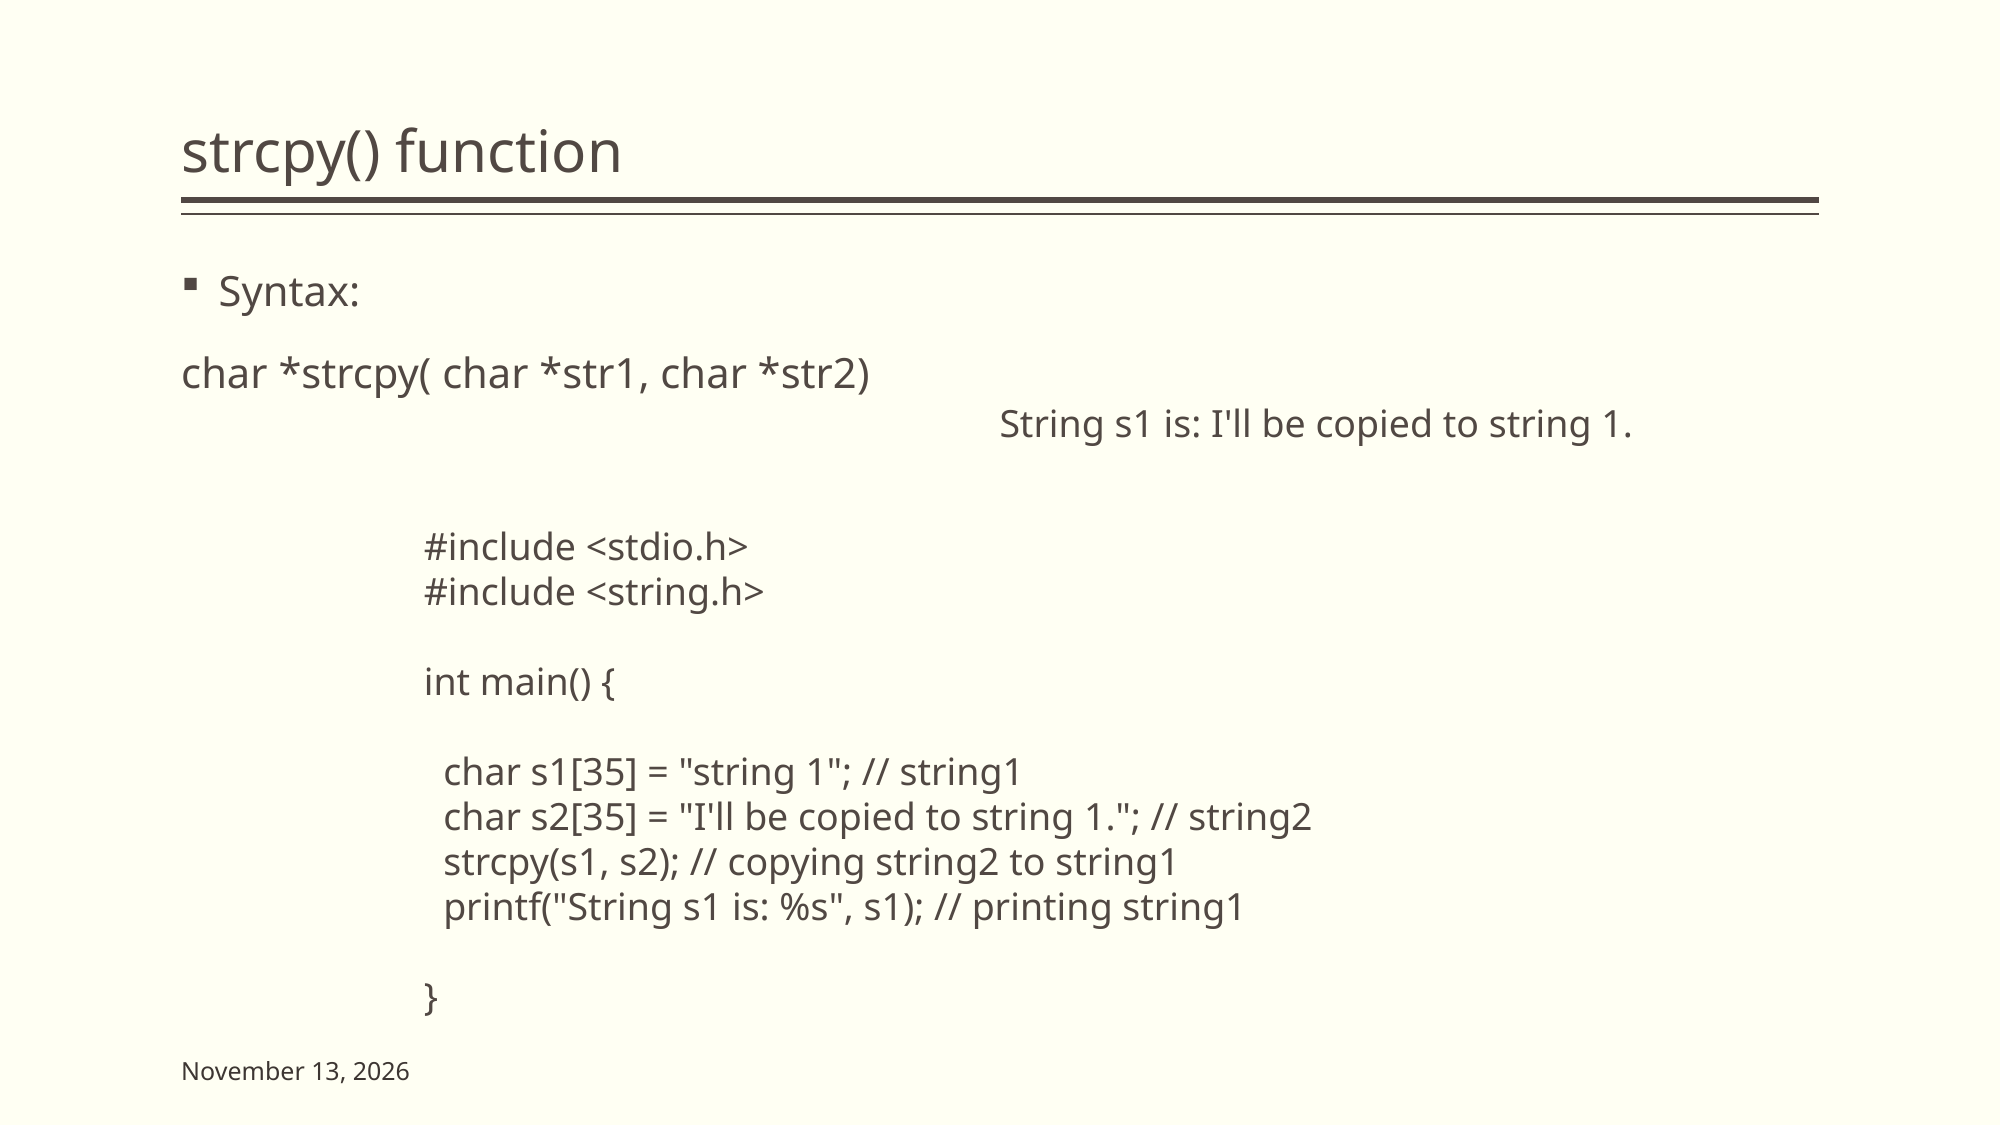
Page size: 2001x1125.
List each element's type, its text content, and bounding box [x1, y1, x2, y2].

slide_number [181, 1042, 482, 1103]
text_box String s1 is: I'll be copied to string 1. [984, 392, 1956, 453]
title strcpy() function [181, 12, 1819, 193]
list Syntax: char *strcpy( char *str1, char *str2) [181, 262, 1819, 1013]
text_box #include <stdio.h> #include <string.h> int main() { char s1[35] = "string 1"; // string1 char s2[35] = "I'll be copied to string 1."; // string2 strcpy(s1, s2); // copying string2 to string1 printf("String s1 is: %s", s1); // printing string1 } [409, 515, 1496, 1026]
